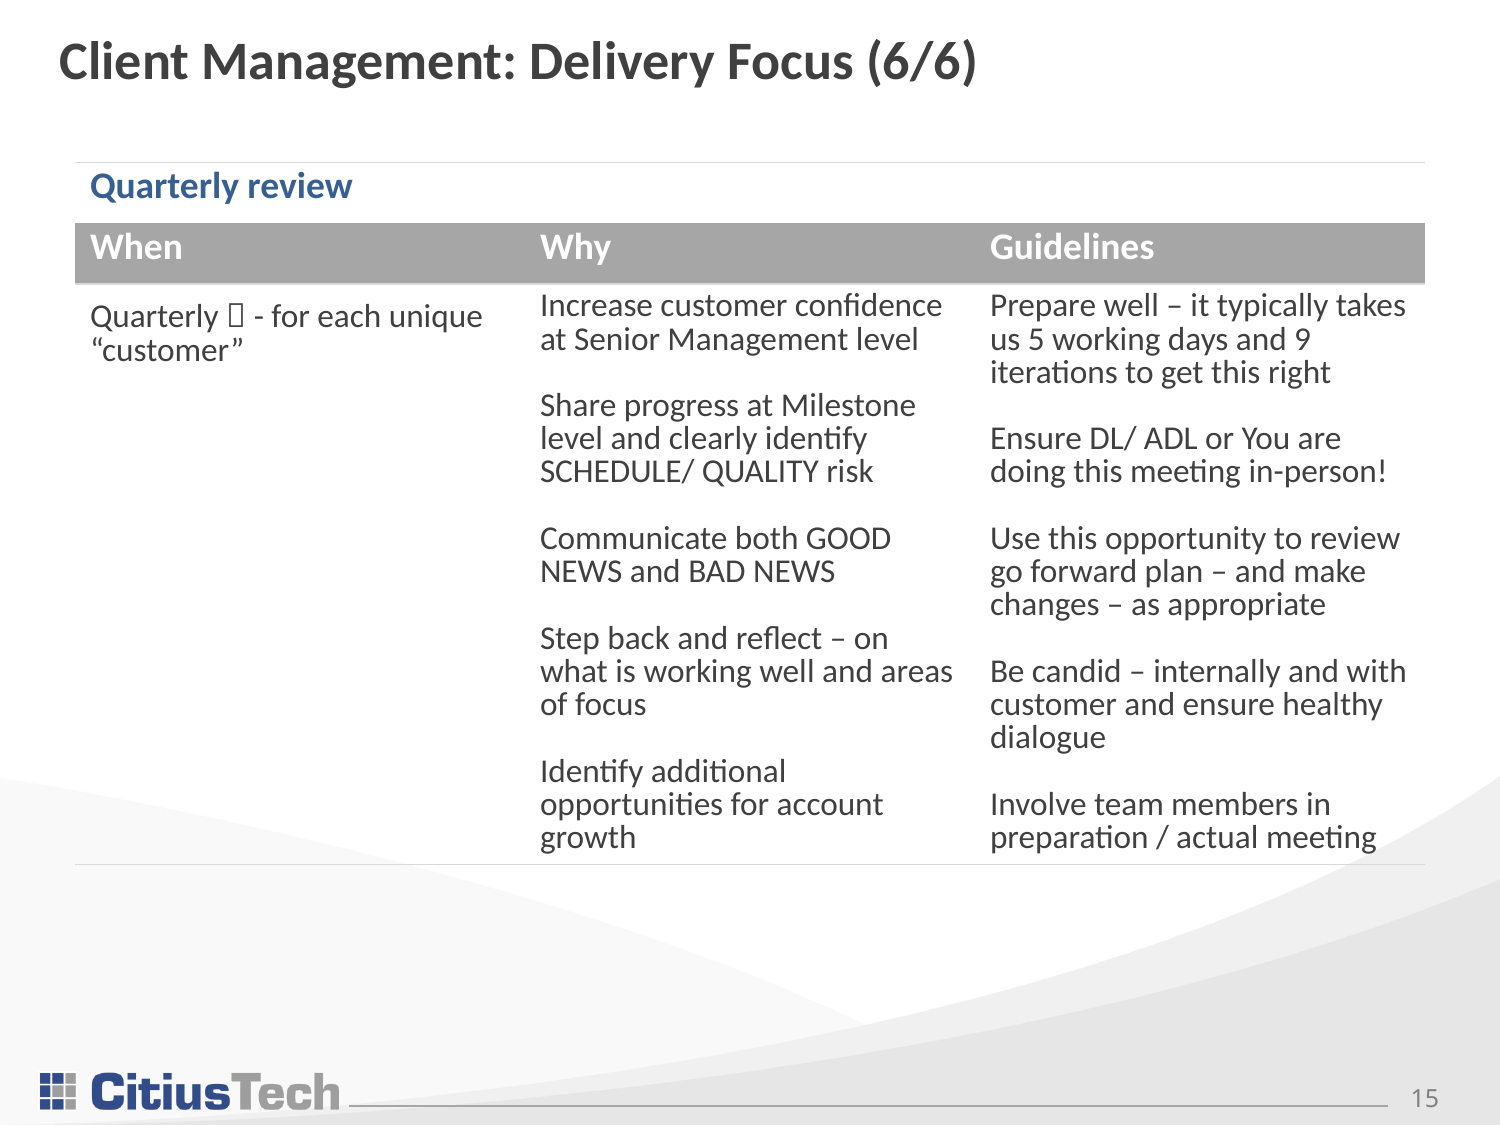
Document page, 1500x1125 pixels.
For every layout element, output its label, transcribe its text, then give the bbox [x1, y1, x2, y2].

table_cell Prepare well – it typically takes us 5 working days and 9 iterations to get this right Ensure DL/ ADL or You are doing this meeting in-person! Use this opportunity to review go forward plan – and make changes – as appropriate Be candid – internally and with customer and ensure healthy dialogue Involve team members in preparation / actual meeting [975, 285, 1425, 864]
picture [0, 0, 1500, 1125]
table_cell Increase customer confidence at Senior Management level Share progress at Milestone level and clearly identify SCHEDULE/ QUALITY risk Communicate both GOOD NEWS and BAD NEWS Step back and reflect – on what is working well and areas of focus Identify additional opportunities for account growth [525, 285, 975, 864]
table_cell Quarterly  - for each unique “customer” [75, 285, 525, 864]
table_cell When [75, 223, 525, 283]
table_header Quarterly review [75, 163, 1425, 223]
table_cell Why [525, 223, 975, 283]
text_box Client Management: Delivery Focus (6/6) [45, 17, 1450, 113]
table_cell Guidelines [975, 223, 1425, 283]
